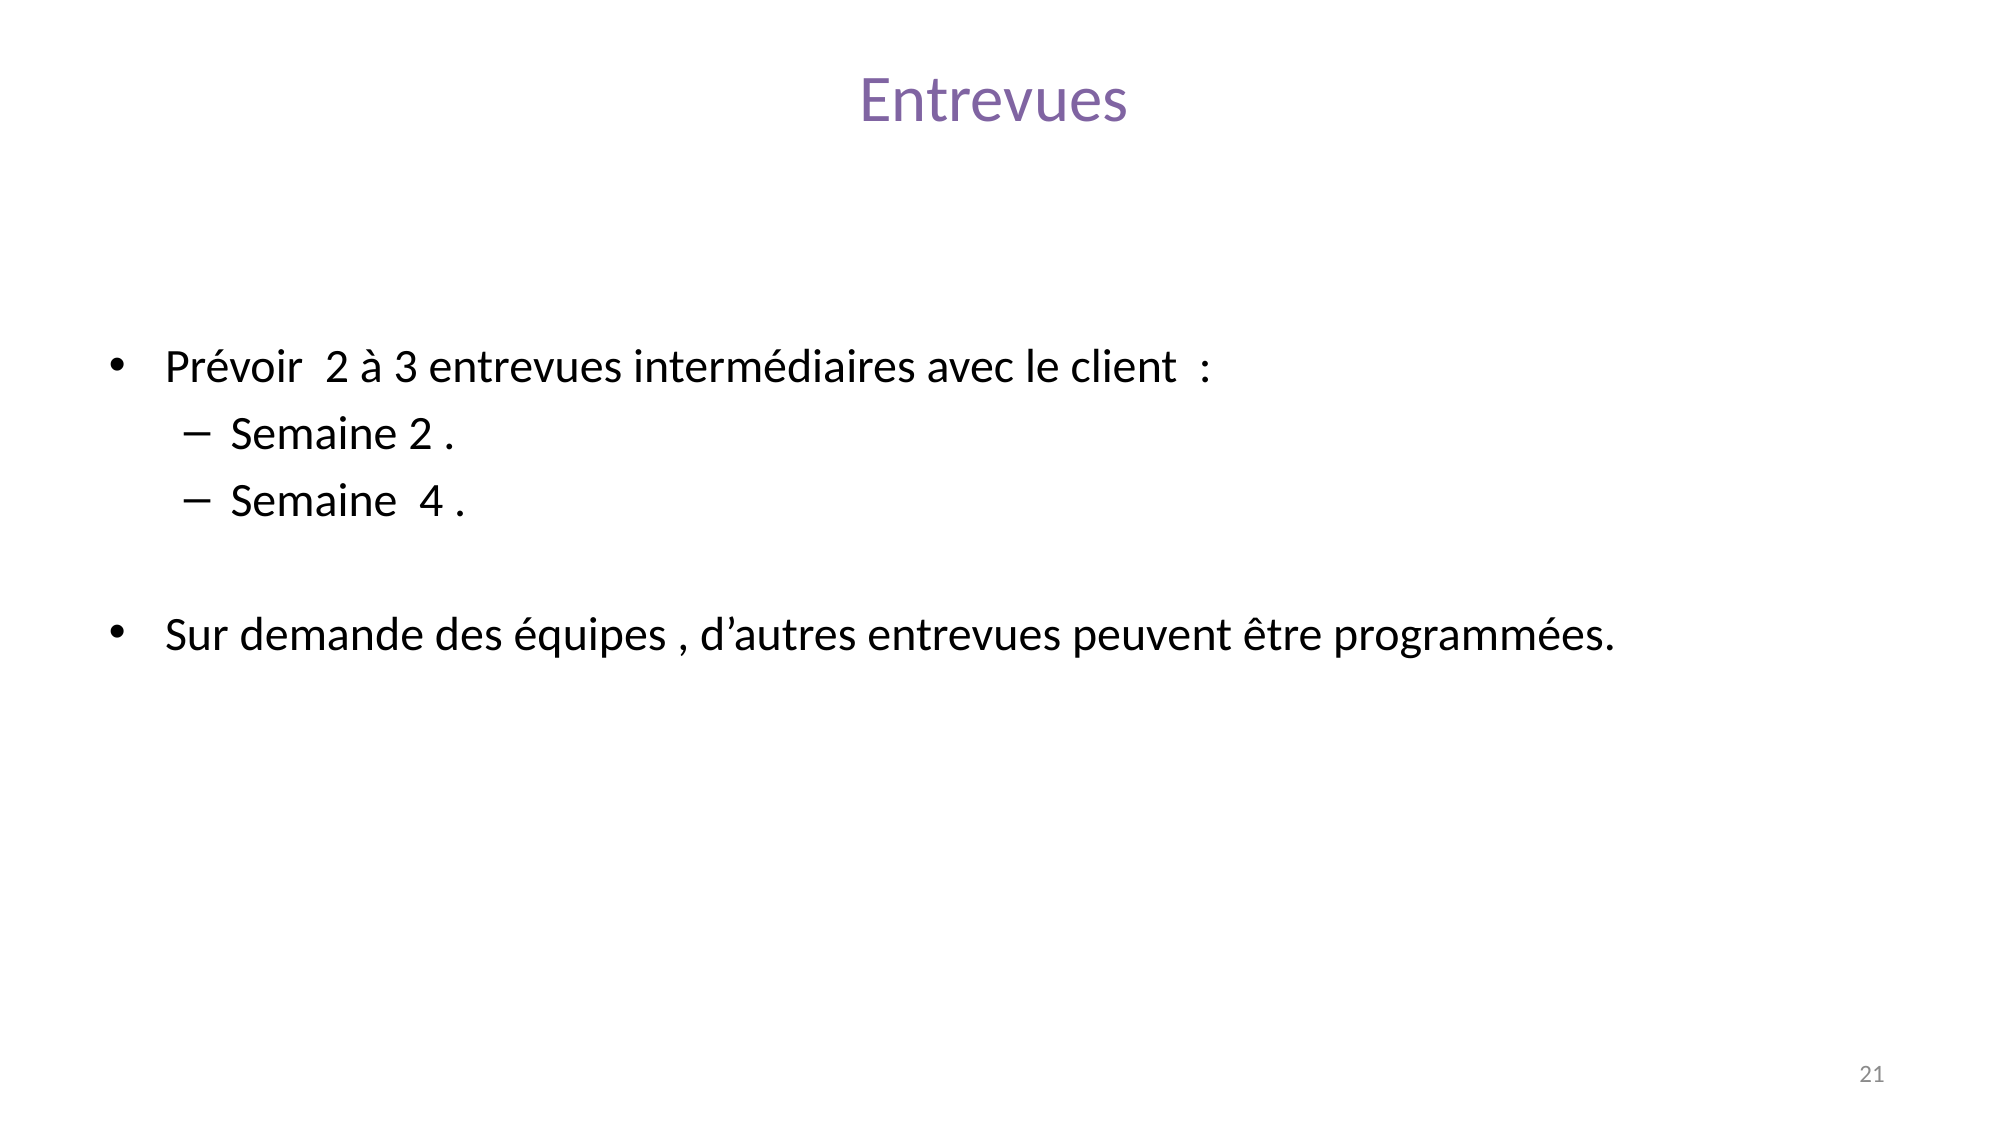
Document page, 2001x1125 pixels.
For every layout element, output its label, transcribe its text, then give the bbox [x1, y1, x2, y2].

title Entrevues [93, 46, 1894, 143]
list Prévoir 2 à 3 entrevues intermédiaires avec le client : Semaine 2 . Semaine 4 . Sur demande des équipes , d’autres entrevues peuvent être programmées. [93, 187, 1894, 1020]
slide_number 21 [1433, 1042, 1900, 1103]
